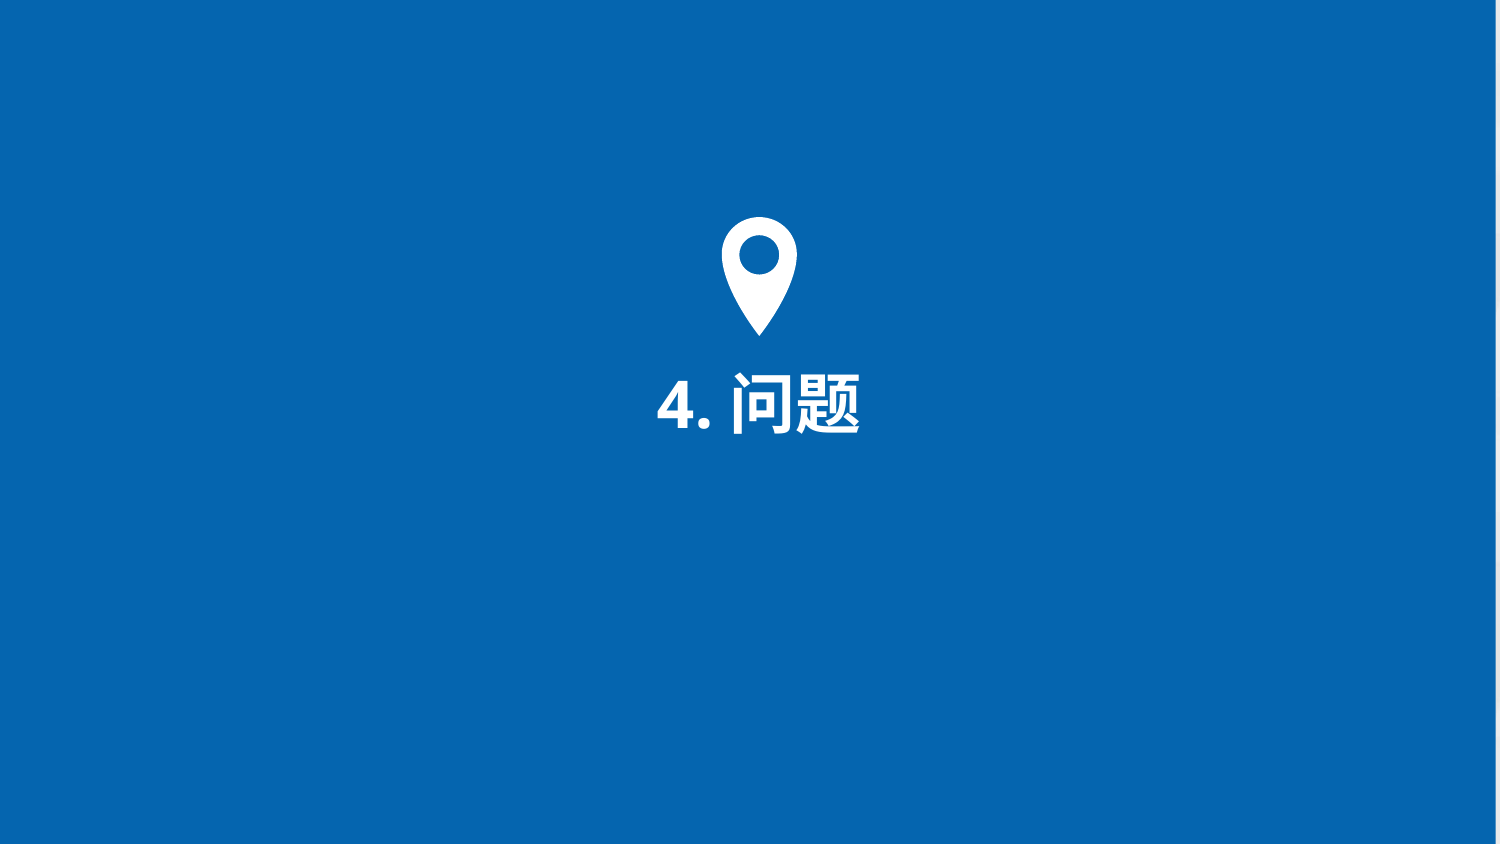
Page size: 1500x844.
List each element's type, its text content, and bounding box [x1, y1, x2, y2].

text_box [0, 0, 1498, 844]
text_box [721, 217, 797, 336]
text_box 4.问题 [138, 384, 1381, 476]
